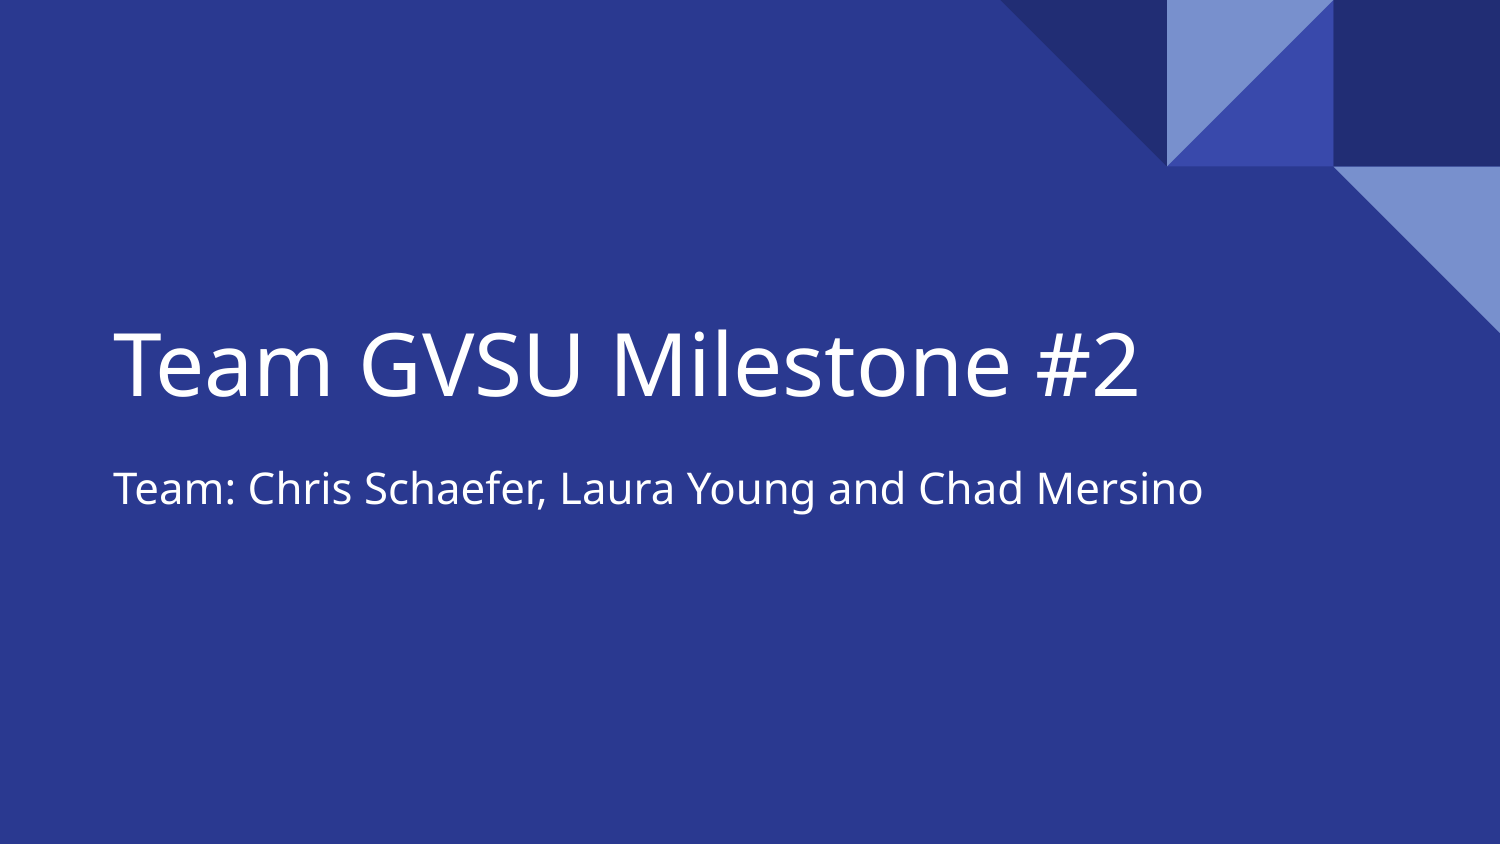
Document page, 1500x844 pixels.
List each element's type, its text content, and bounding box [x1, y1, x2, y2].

subtitle Team: Chris Schaefer, Laura Young and Chad Mersino [98, 445, 1447, 517]
title Team GVSU Milestone #2 [98, 291, 1447, 429]
